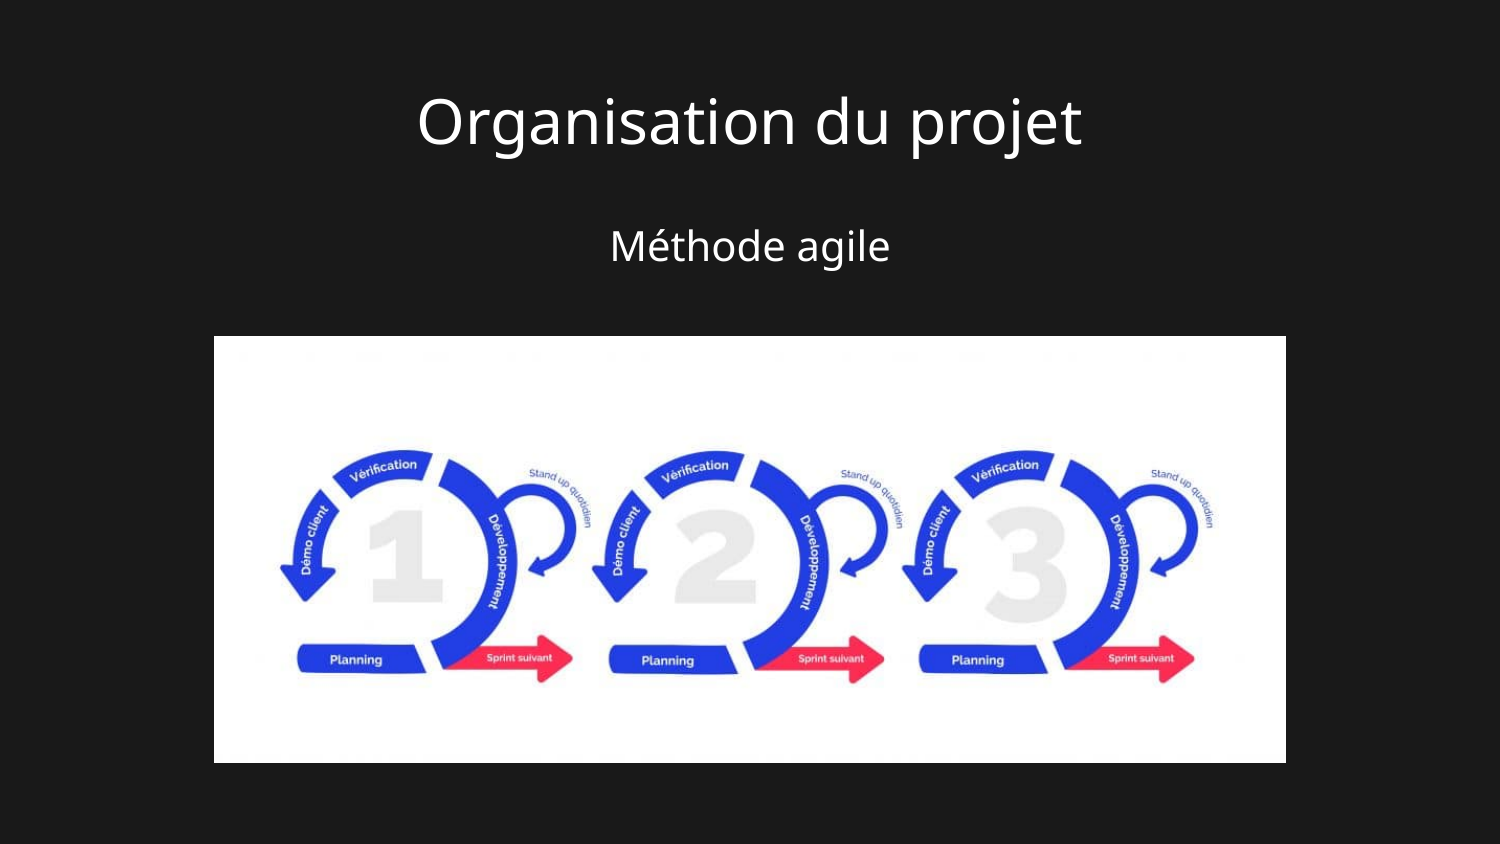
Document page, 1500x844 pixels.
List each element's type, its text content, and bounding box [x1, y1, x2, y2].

text_box Méthode agile [417, 204, 1083, 299]
title Organisation du projet [118, 72, 1382, 167]
picture [214, 335, 1286, 763]
